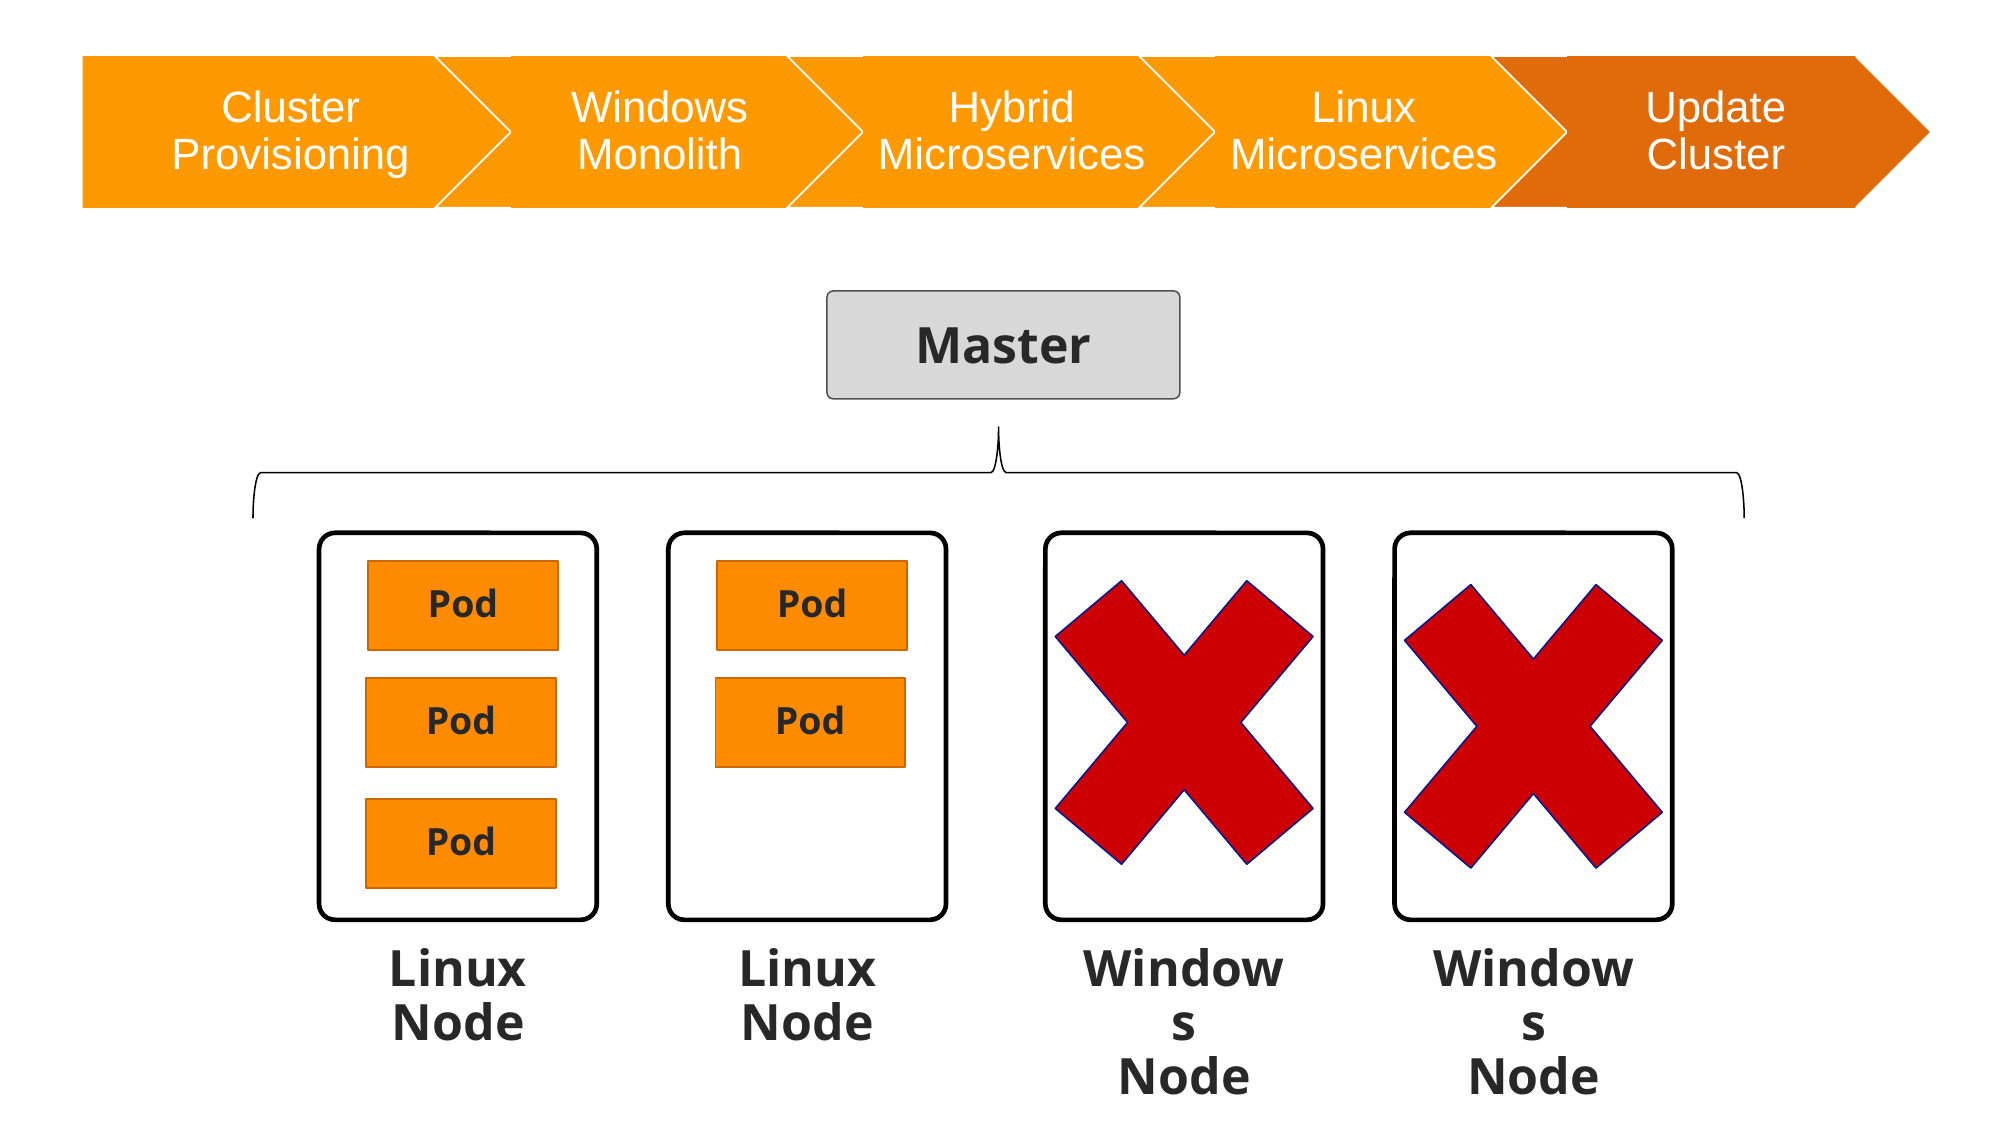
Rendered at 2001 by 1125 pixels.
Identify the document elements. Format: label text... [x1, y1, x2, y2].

text_box [1394, 532, 1673, 919]
text_box Pod [368, 560, 558, 650]
text_box Pod [717, 560, 907, 650]
text_box [252, 427, 1745, 519]
text_box [1404, 584, 1663, 869]
text_box Pod [366, 798, 556, 889]
text_box [319, 532, 597, 919]
text_box [668, 532, 947, 919]
text_box Windows Node [1045, 919, 1324, 1072]
text_box [827, 290, 1180, 296]
text_box [1055, 580, 1314, 865]
text_box Master [826, 296, 1180, 400]
text_box Pod [366, 677, 556, 768]
text_box [1045, 532, 1324, 919]
text_box Linux Node [668, 919, 947, 1072]
text_box Linux Node [319, 919, 597, 1072]
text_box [82, 55, 1932, 209]
text_box Pod [715, 677, 906, 768]
text_box Windows Node [1394, 919, 1673, 1072]
